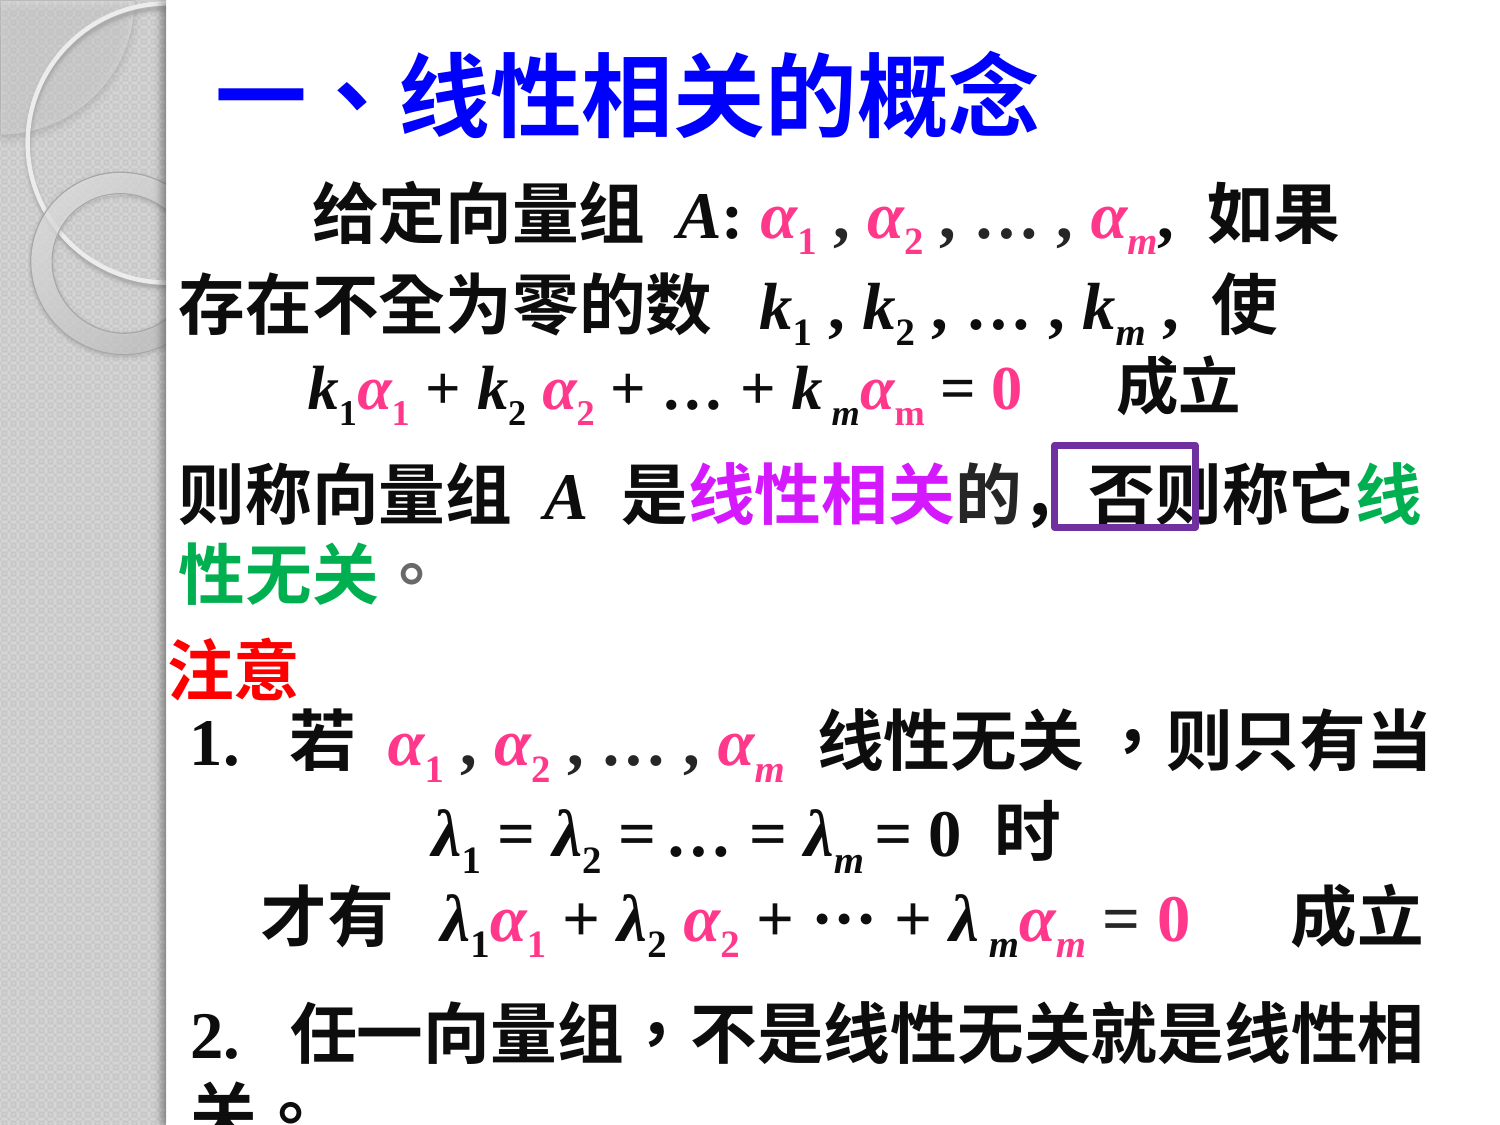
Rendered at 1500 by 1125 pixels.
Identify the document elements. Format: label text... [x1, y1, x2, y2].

text_box 1. 若 α1 , α2 , … , αm 线性无关 ，则只有当 λ1 = λ2 = … = λm = 0 时 [117, 691, 1465, 1002]
title 一、线性相关的概念 [200, 0, 1500, 188]
text_box k1α1 + k2 α2 + … + k mαm = 0 成立 [292, 339, 1395, 440]
text_box 注意 [152, 621, 325, 691]
text_box 2. 任一向量组，不是线性无关就是线性相关。 [175, 984, 1500, 1125]
text_box [1054, 445, 1196, 528]
text_box 给定向量组 A: α1 , α2 , … , αm, 如果存在不全为零的数 k1 , k2 , … , km , 使 [163, 164, 1407, 460]
text_box 则称向量组 A 是线性相关的，否则称它线性无关。 [163, 445, 1500, 620]
text_box 才有 λ1α1 + λ2 α2 + ··· + λ mαm = 0 成立 [246, 867, 1465, 973]
